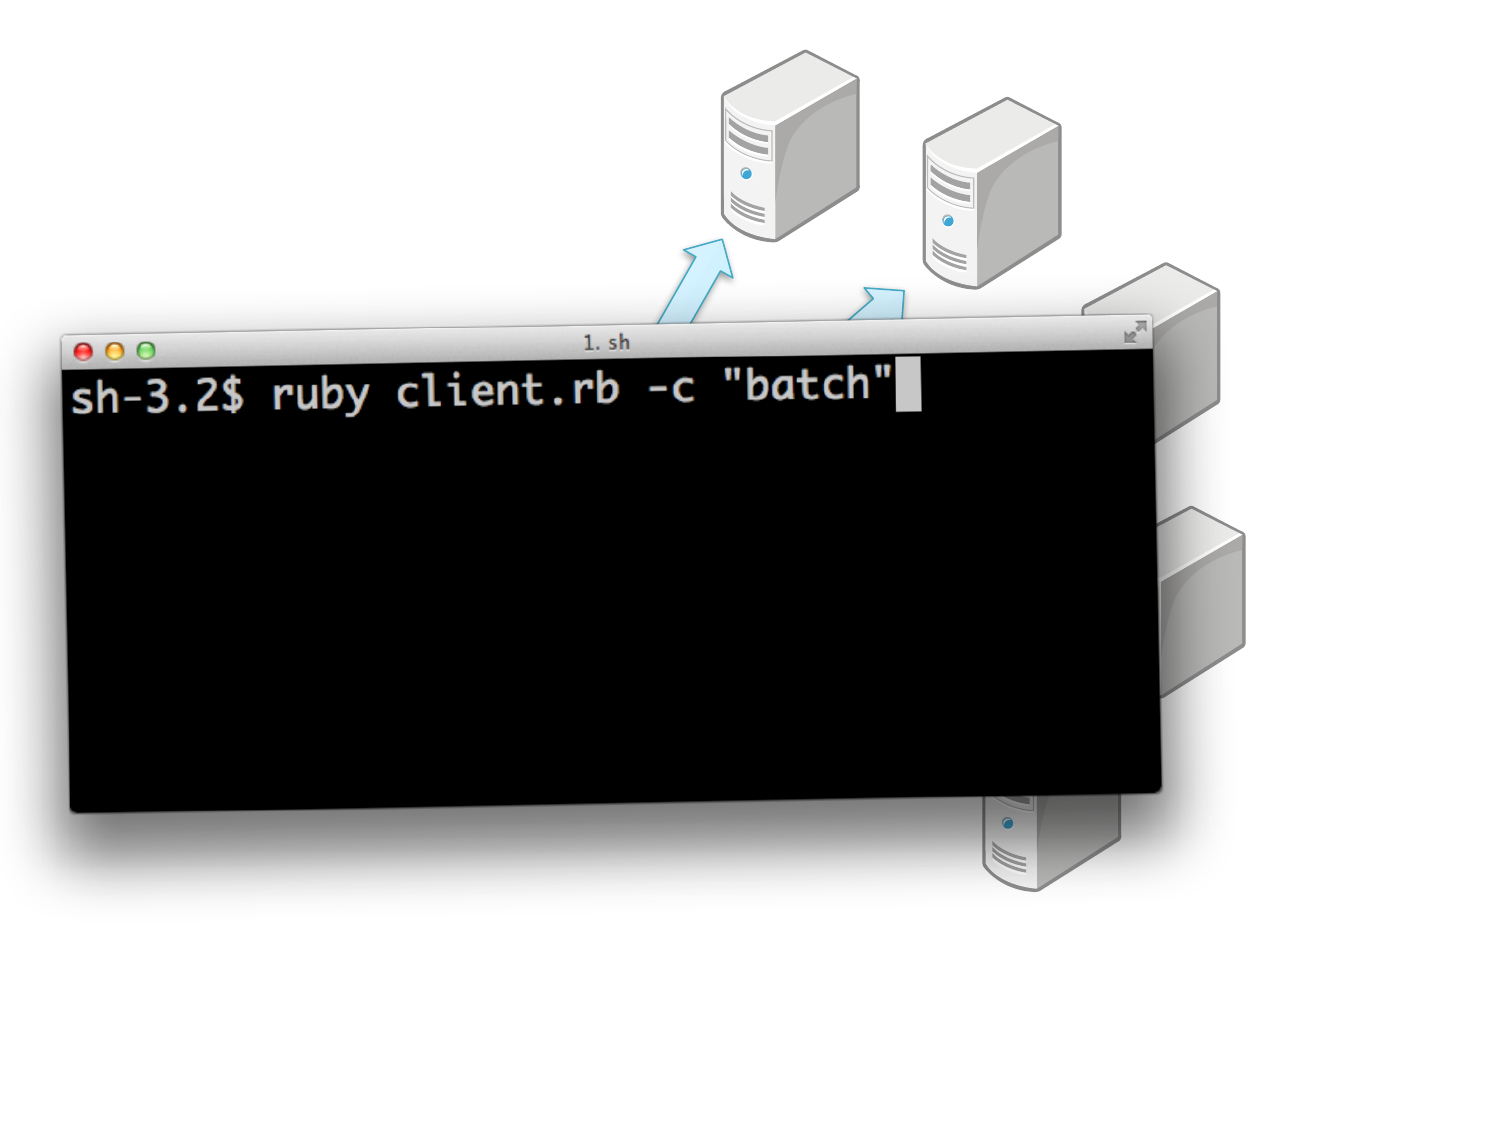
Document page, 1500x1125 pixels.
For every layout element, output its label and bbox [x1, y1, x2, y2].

picture [0, 96, 1252, 937]
text_box [682, 240, 731, 267]
picture [720, 49, 860, 243]
